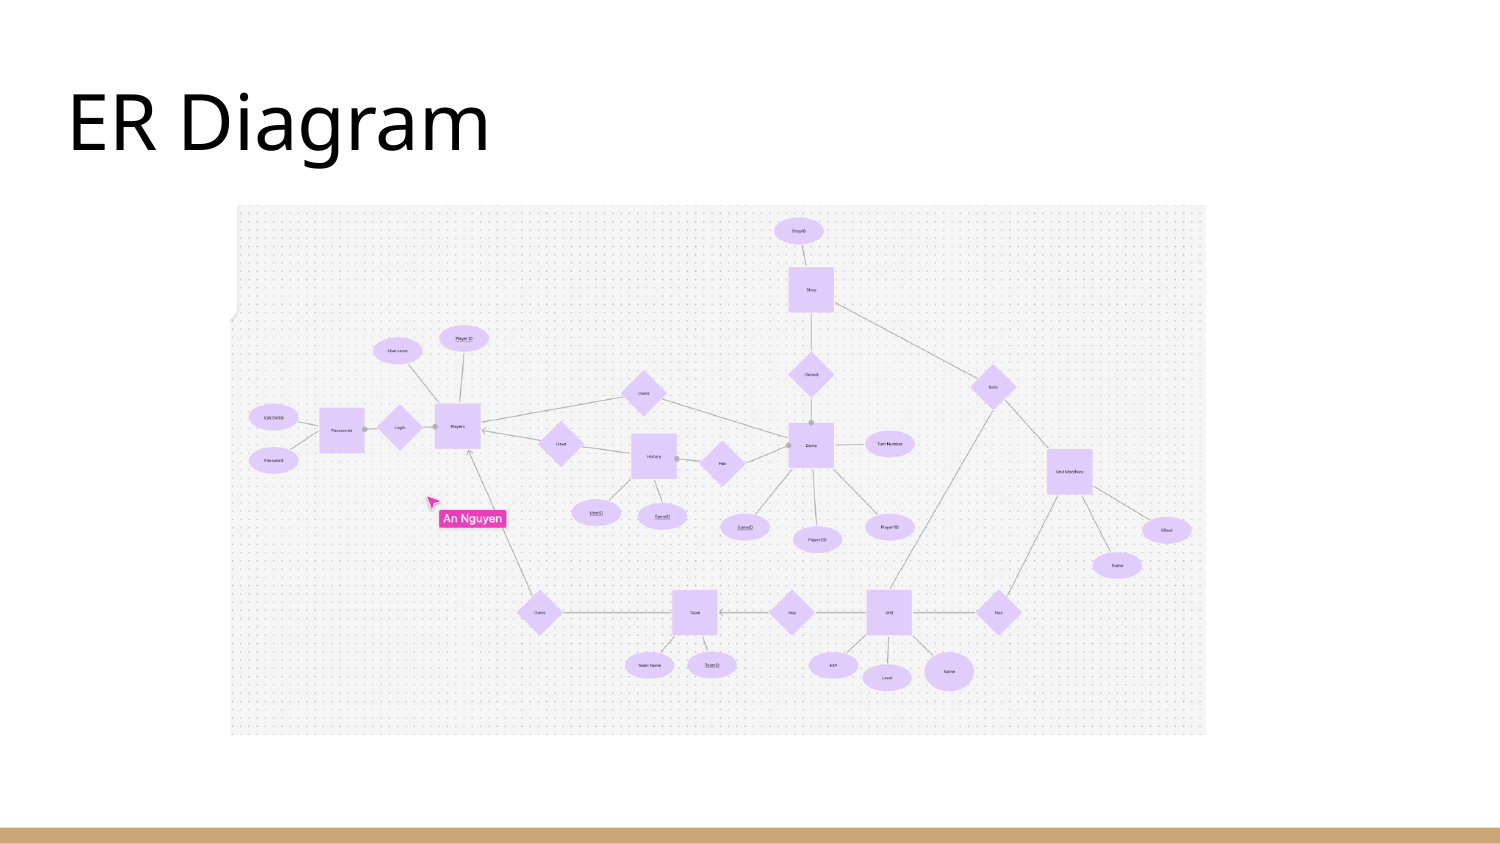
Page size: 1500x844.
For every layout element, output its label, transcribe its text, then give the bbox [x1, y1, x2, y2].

title ER Diagram [51, 51, 1449, 189]
picture [230, 205, 1206, 736]
